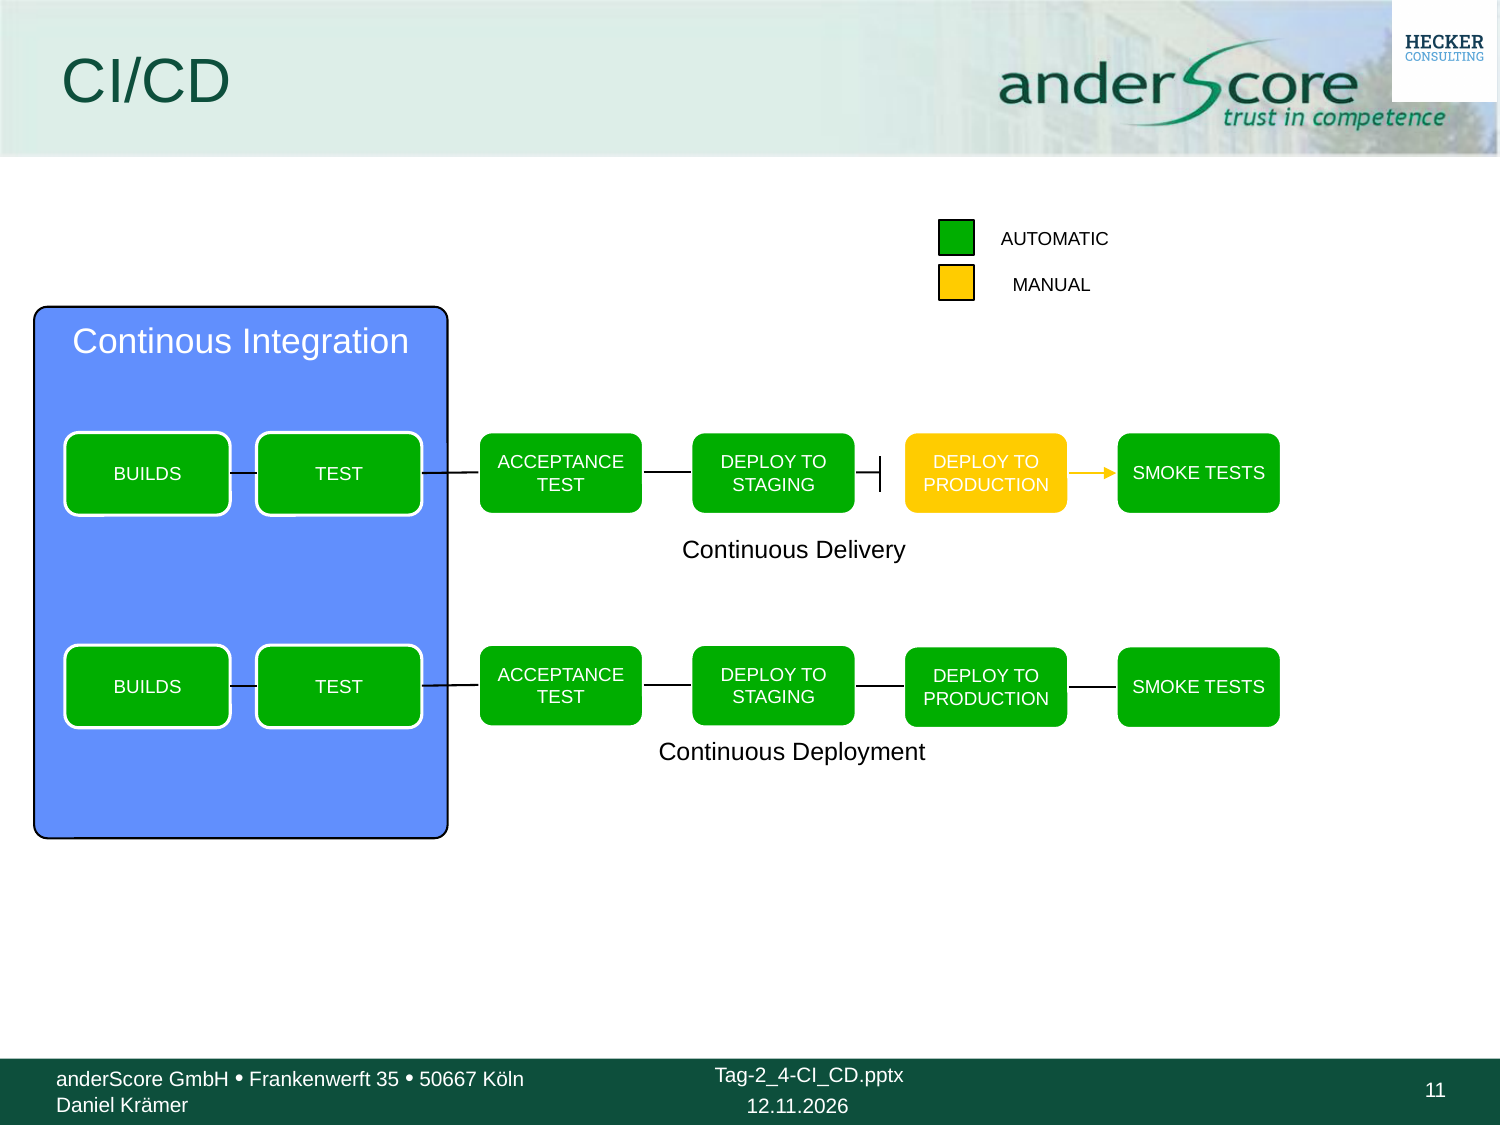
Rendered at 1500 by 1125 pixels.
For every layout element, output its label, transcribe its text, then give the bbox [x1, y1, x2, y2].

picture [0, 0, 1500, 157]
text_box ACCEPTANCE TEST [478, 442, 644, 503]
text_box [903, 717, 1069, 729]
text_box [478, 715, 644, 728]
text_box Continous Integration [34, 306, 448, 839]
text_box BUILDS [64, 667, 231, 705]
text_box [256, 492, 422, 516]
text_box MANUAL [997, 265, 1128, 303]
text_box DEPLOY TO STAGING [690, 442, 857, 503]
text_box [256, 705, 422, 728]
text_box DEPLOY TO PRODUCTION [903, 442, 1069, 503]
text_box [691, 431, 856, 442]
text_box TEST [256, 667, 422, 705]
text_box SMOKE TESTS [1116, 667, 1282, 705]
text_box [478, 431, 644, 442]
text_box [1116, 645, 1282, 667]
title CI/CD [46, 24, 959, 141]
text_box [691, 644, 856, 655]
text_box [691, 503, 856, 515]
text_box [478, 503, 644, 515]
text_box [903, 645, 1069, 656]
text_box AUTOMATIC [986, 218, 1152, 257]
text_box BUILDS [64, 454, 231, 492]
text_box TEST [256, 454, 422, 492]
text_box [64, 432, 231, 454]
text_box [938, 219, 975, 256]
text_box ACCEPTANCE TEST [478, 655, 644, 715]
text_box DEPLOY TO STAGING [690, 655, 857, 715]
text_box DEPLOY TO PRODUCTION [903, 656, 1069, 717]
text_box [1116, 431, 1282, 453]
text_box [256, 432, 422, 454]
text_box [64, 705, 231, 728]
text_box [1116, 705, 1282, 729]
text_box [1116, 491, 1282, 515]
text_box [691, 715, 857, 728]
text_box SMOKE TESTS [1116, 453, 1282, 491]
text_box [938, 264, 975, 301]
text_box [903, 503, 1069, 515]
text_box [64, 645, 231, 667]
text_box [256, 645, 422, 667]
text_box [478, 644, 644, 655]
text_box [64, 492, 231, 516]
text_box [903, 431, 1069, 442]
text_box Continuous Delivery [667, 525, 1076, 571]
text_box Continuous Deployment [643, 728, 1053, 773]
